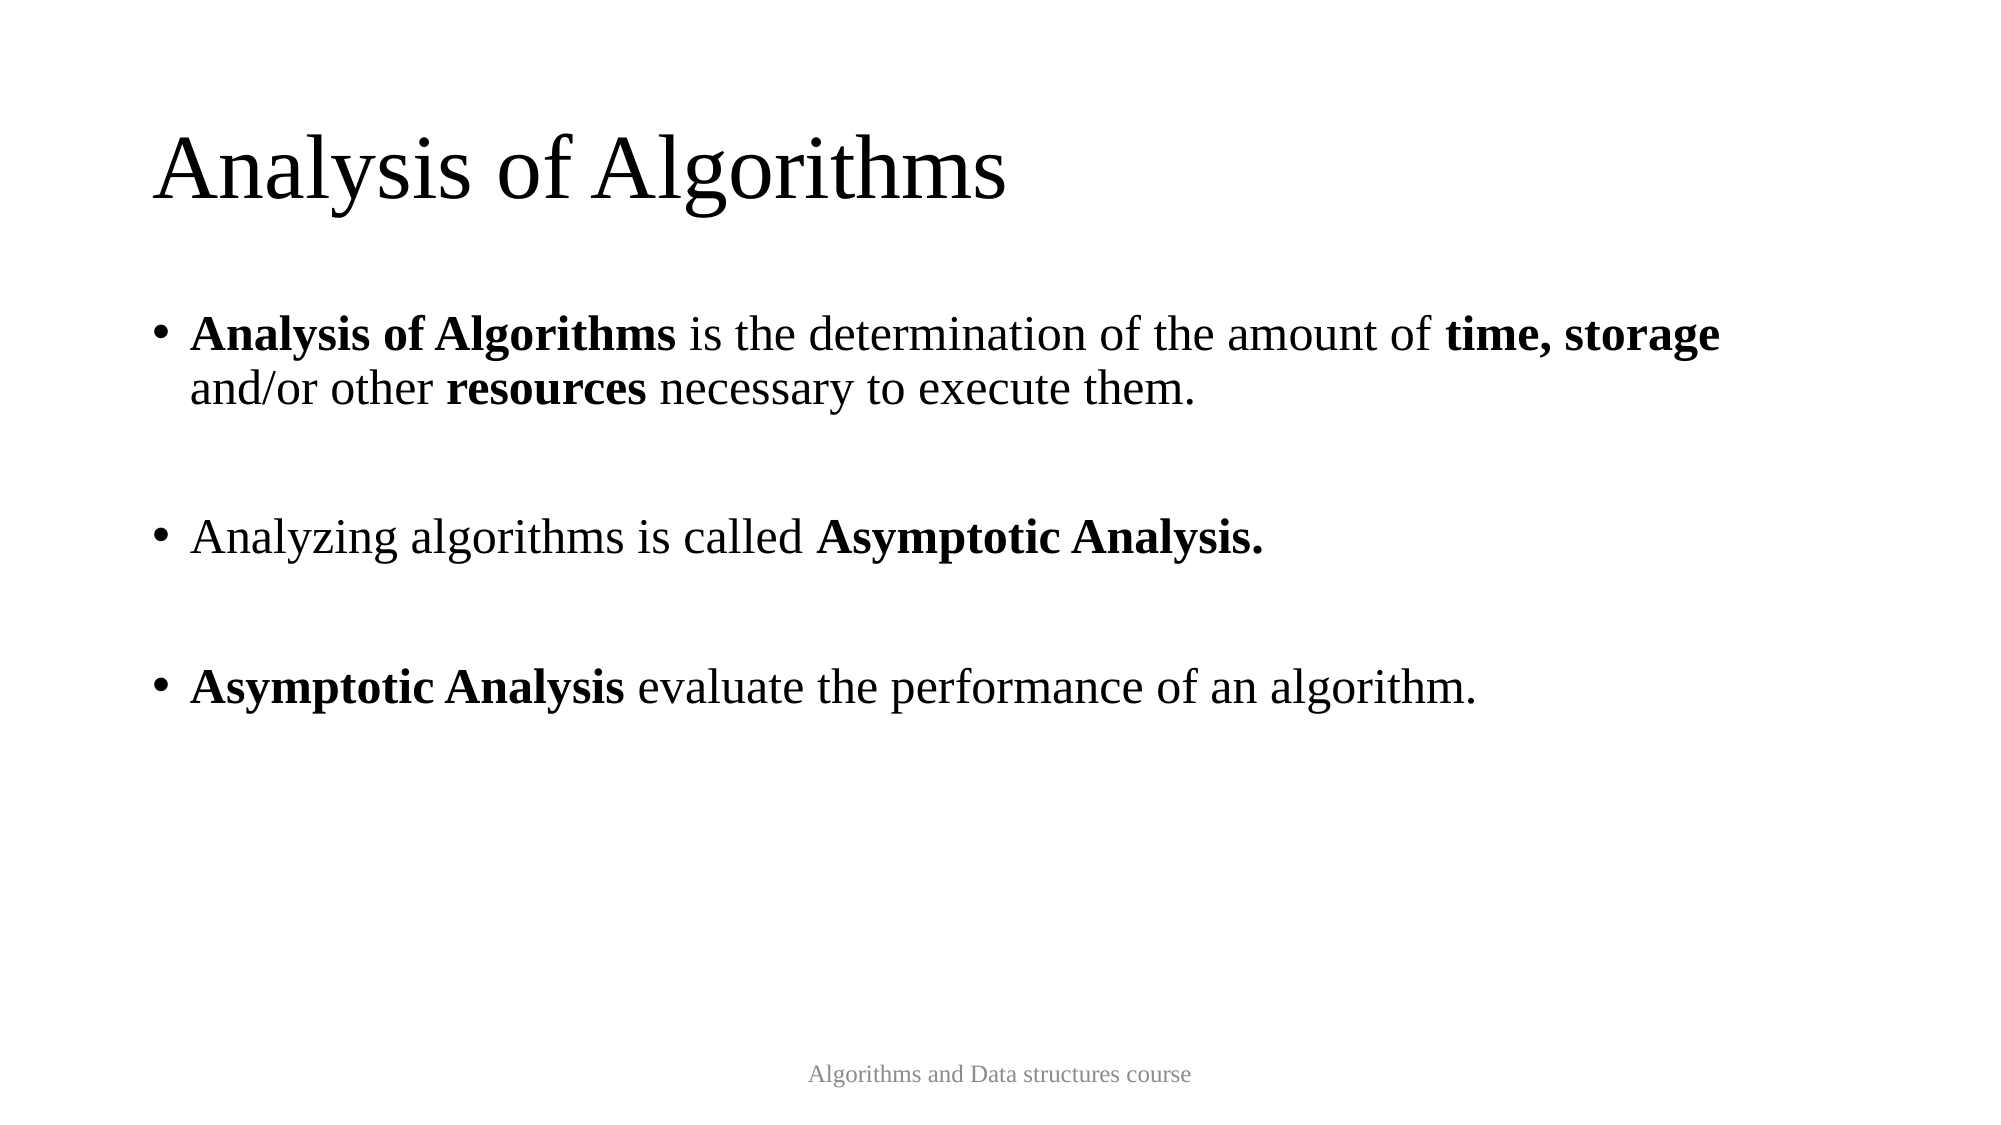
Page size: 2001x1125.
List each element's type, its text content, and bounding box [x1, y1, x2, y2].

title Analysis of Algorithms [137, 59, 1863, 278]
footer Algorithms and Data structures course [662, 1042, 1338, 1103]
list Analysis of Algorithms is the determination of the amount of time, storage and/or other resources necessary to execute them. Analyzing algorithms is called Asymptotic Analysis. Asymptotic Analysis evaluate the performance of an algorithm. [137, 299, 1863, 1014]
